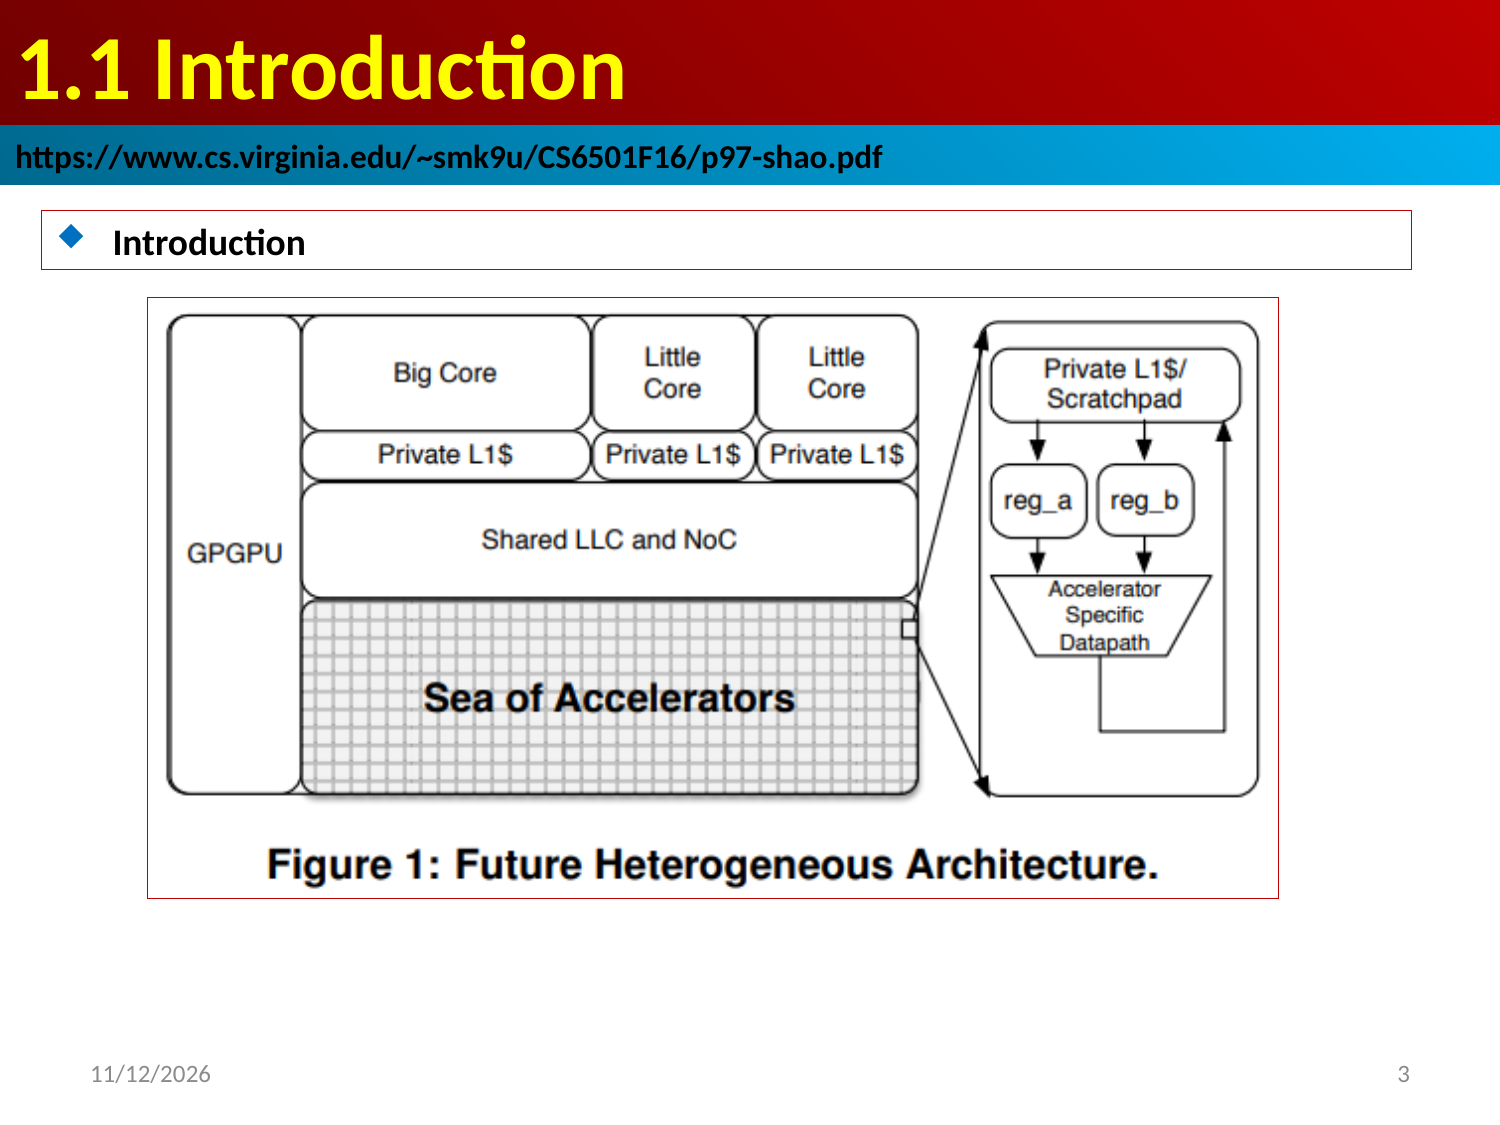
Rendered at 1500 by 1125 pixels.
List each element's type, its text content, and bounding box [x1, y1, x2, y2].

title 1.1 Introduction [0, 0, 1500, 125]
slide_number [75, 1042, 425, 1103]
subtitle Introduction [41, 210, 1412, 270]
picture [147, 297, 1280, 900]
text_box https://www.cs.virginia.edu/~smk9u/CS6501F16/p97-shao.pdf [0, 125, 1500, 185]
slide_number 3 [1074, 1042, 1425, 1103]
